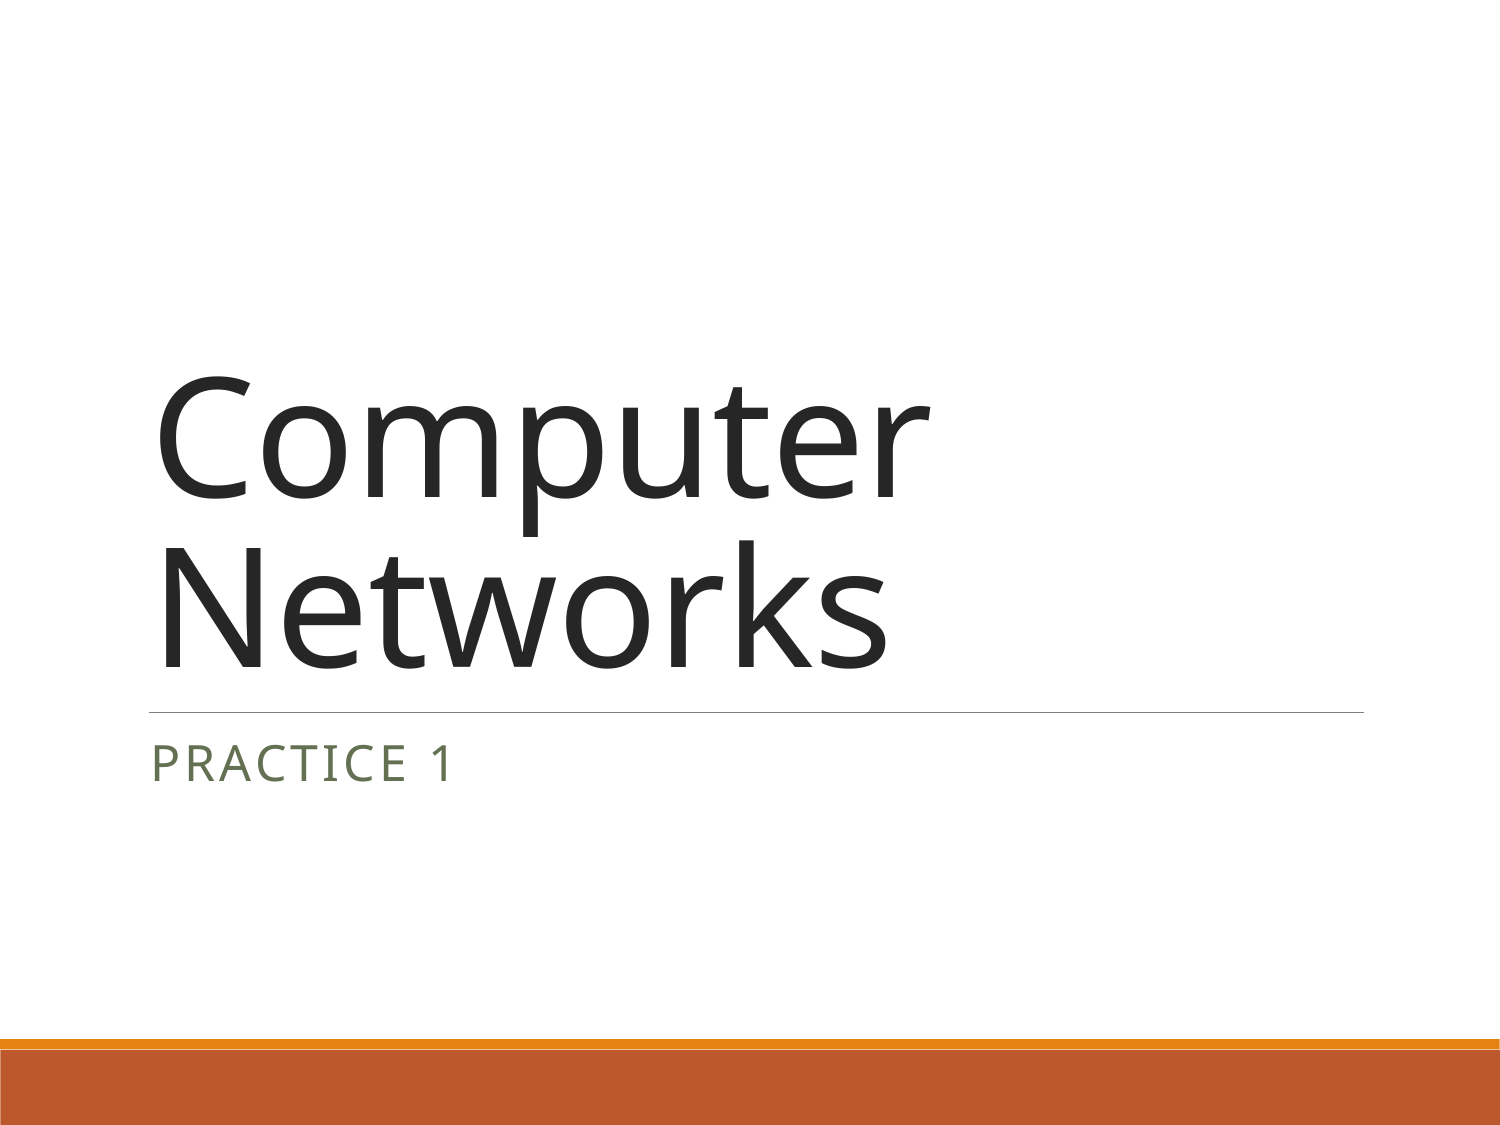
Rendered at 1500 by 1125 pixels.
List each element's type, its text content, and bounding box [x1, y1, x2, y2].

subtitle Practice 1 [135, 730, 1373, 919]
title Computer Networks [135, 124, 1373, 710]
